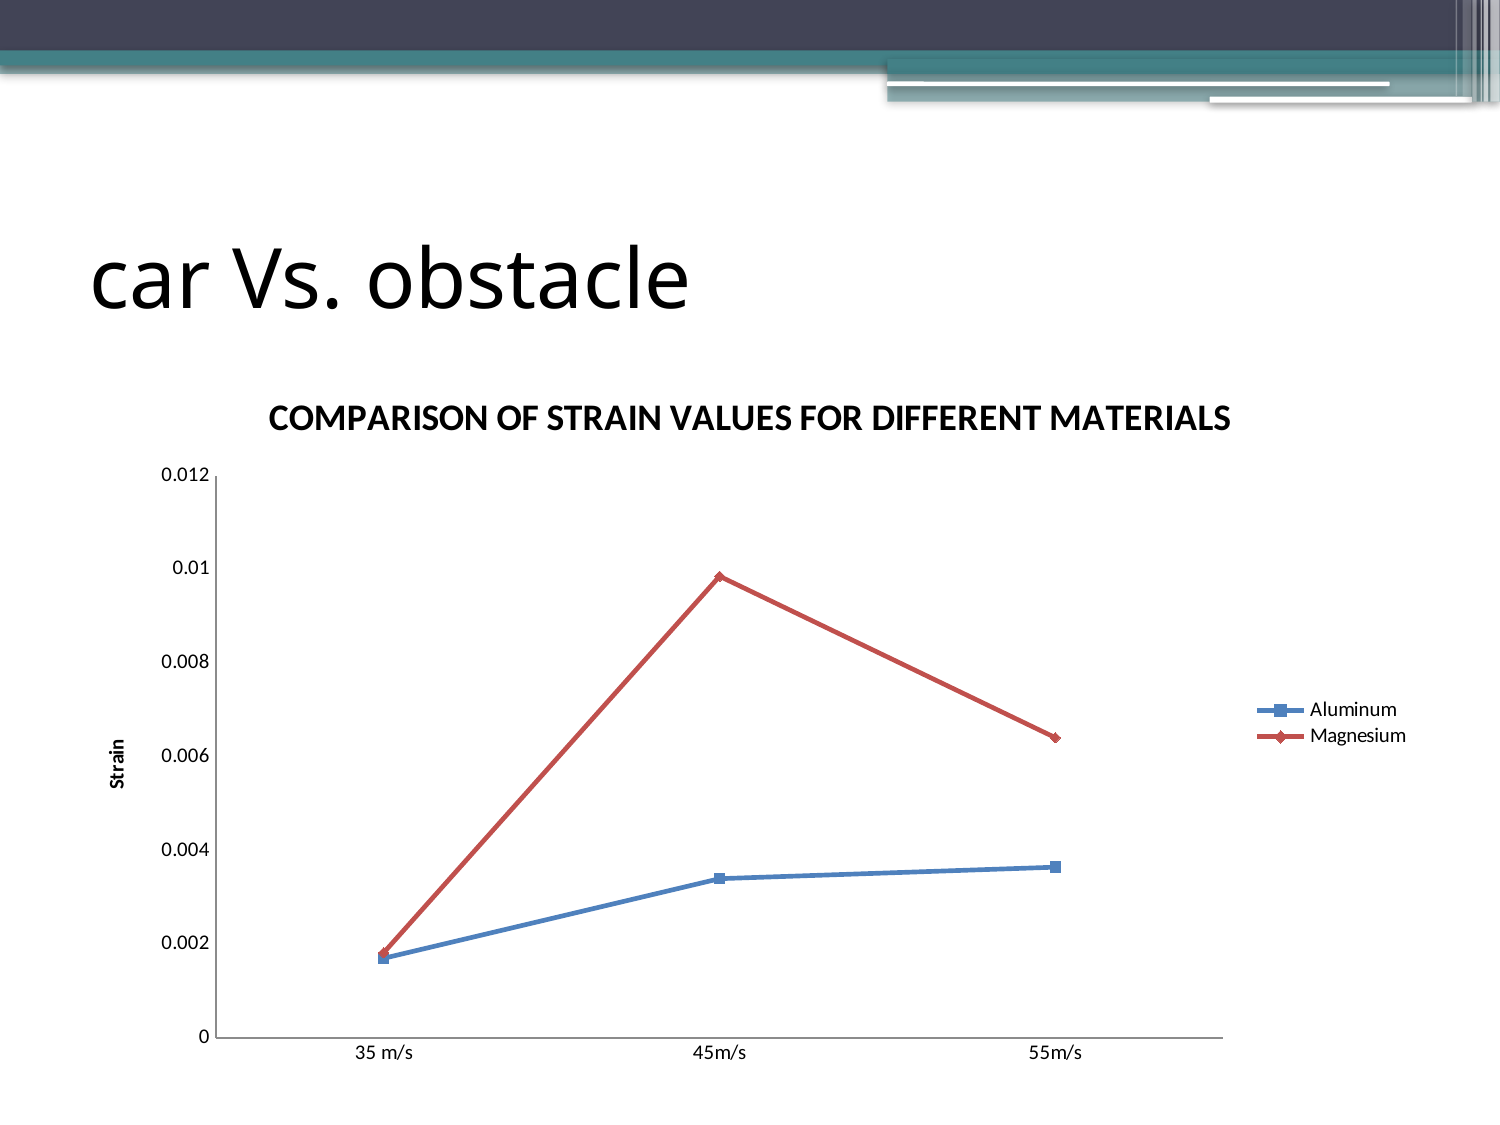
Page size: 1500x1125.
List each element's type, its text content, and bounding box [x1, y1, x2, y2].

title car Vs. obstacle [75, 187, 1425, 363]
chart [74, 368, 1426, 1079]
